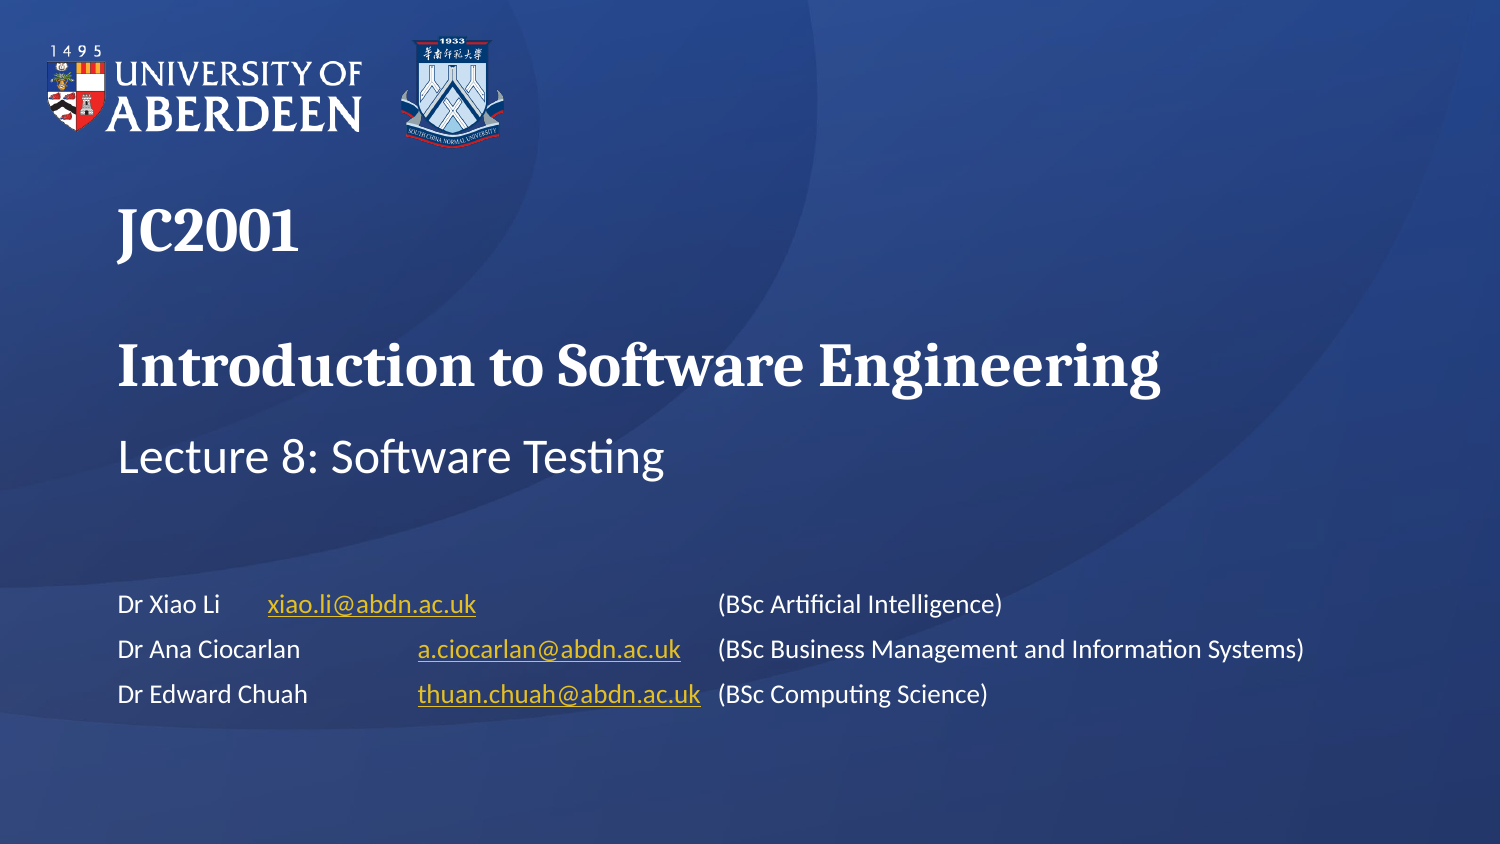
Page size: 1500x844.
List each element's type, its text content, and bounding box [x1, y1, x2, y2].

picture [0, 0, 1500, 844]
title JC2001 Introduction to Software Engineering [102, 258, 1474, 408]
list Dr Xiao Li xiao.li@abdn.ac.uk (BSc Artificial Intelligence) Dr Ana Ciocarlan a.ciocarlan@abdn.ac.uk (BSc Business Management and Information Systems) Dr Edward Chuah thuan.chuah@abdn.ac.uk (BSc Computing Science) [102, 583, 1439, 720]
list Lecture 8: Software Testing [102, 422, 1439, 570]
